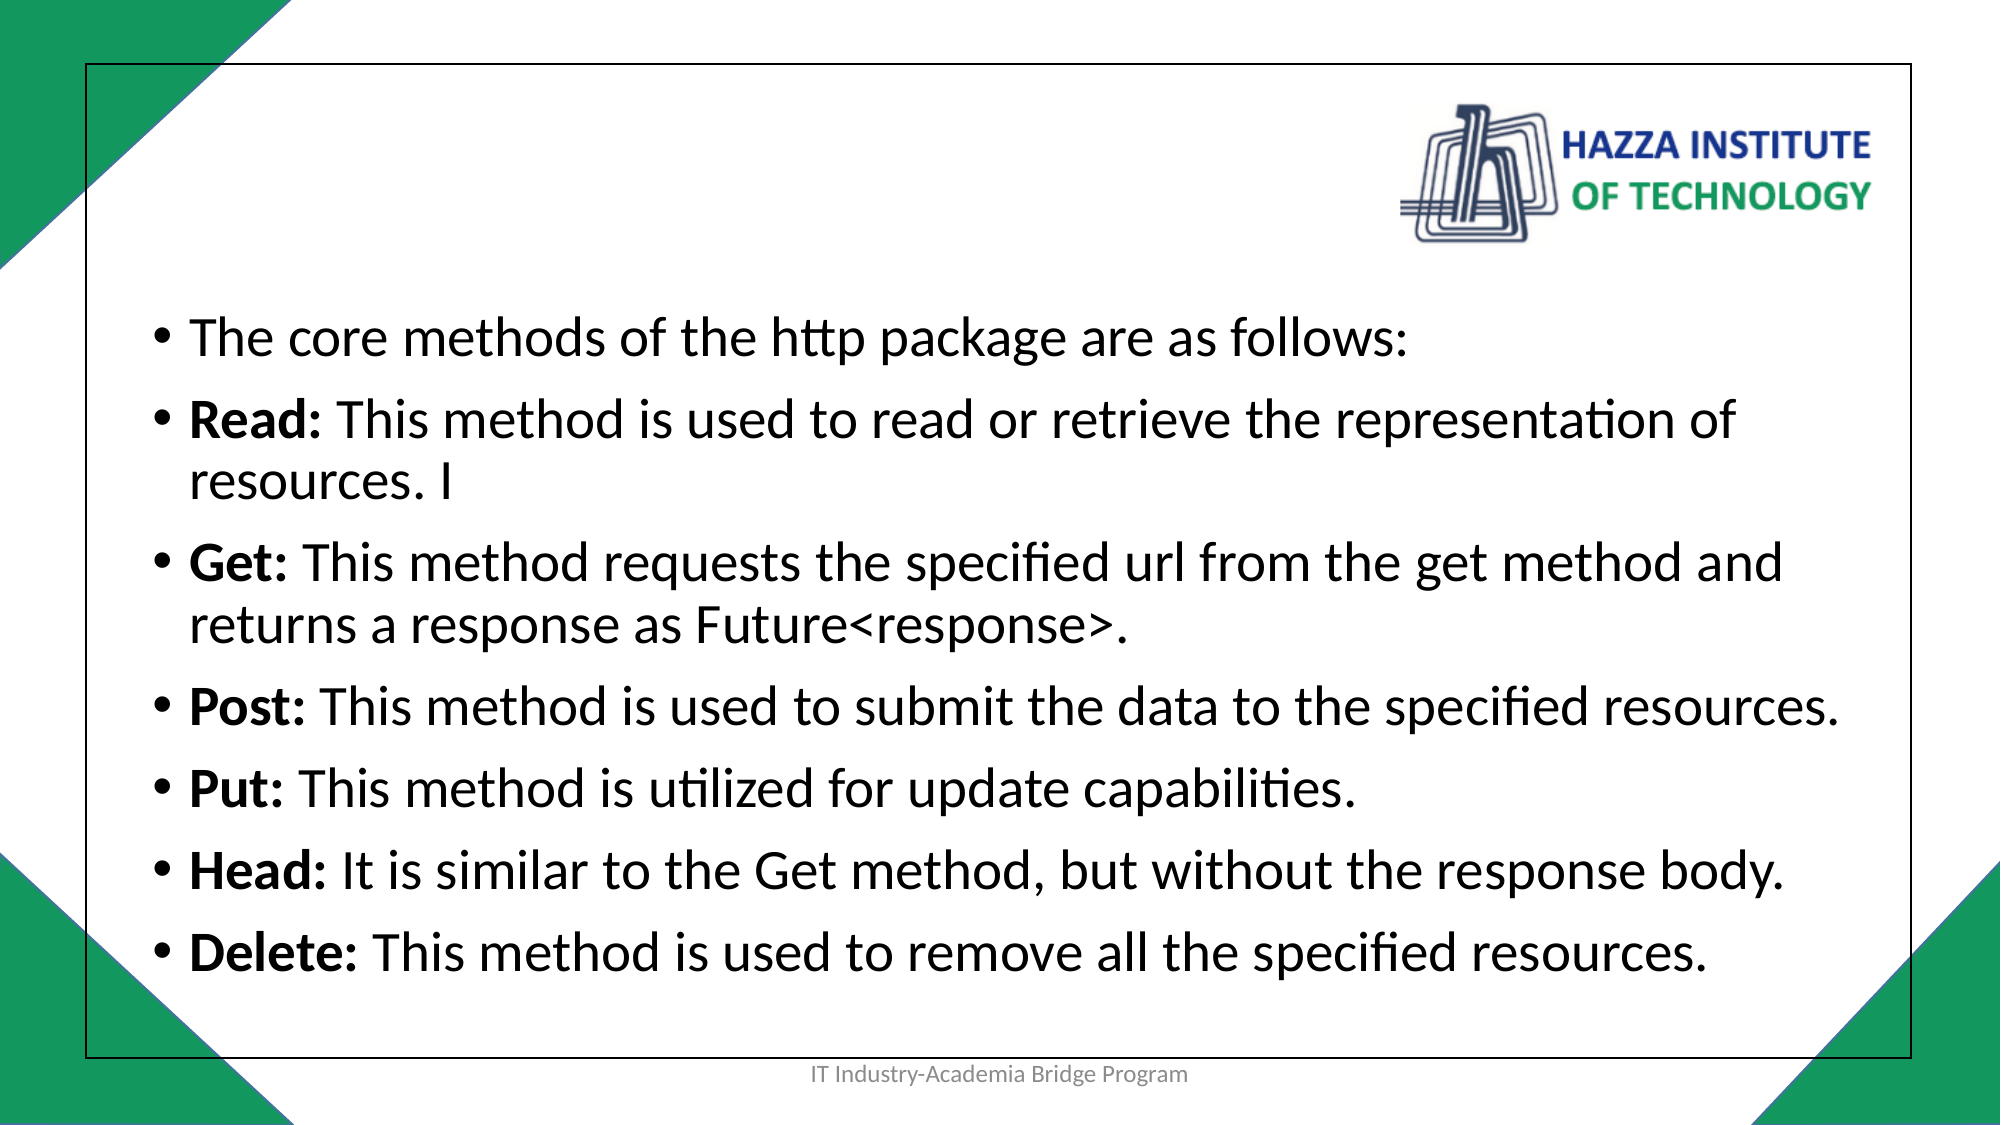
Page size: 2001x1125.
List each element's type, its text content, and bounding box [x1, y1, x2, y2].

list The core methods of the http package are as follows: Read: This method is used to read or retrieve the representation of resources. I Get: This method requests the specified url from the get method and returns a response as Future<response>. Post: This method is used to submit the data to the specified resources. Put: This method is utilized for update capabilities. Head: It is similar to the Get method, but without the response body. Delete: This method is used to remove all the specified resources. [137, 299, 1863, 1014]
text_box [85, 63, 1912, 1059]
picture [1392, 100, 1889, 248]
text_box [0, 852, 295, 1125]
text_box [1750, 860, 2000, 1125]
footer IT Industry-Academia Bridge Program [662, 1042, 1338, 1103]
text_box [0, 0, 292, 270]
